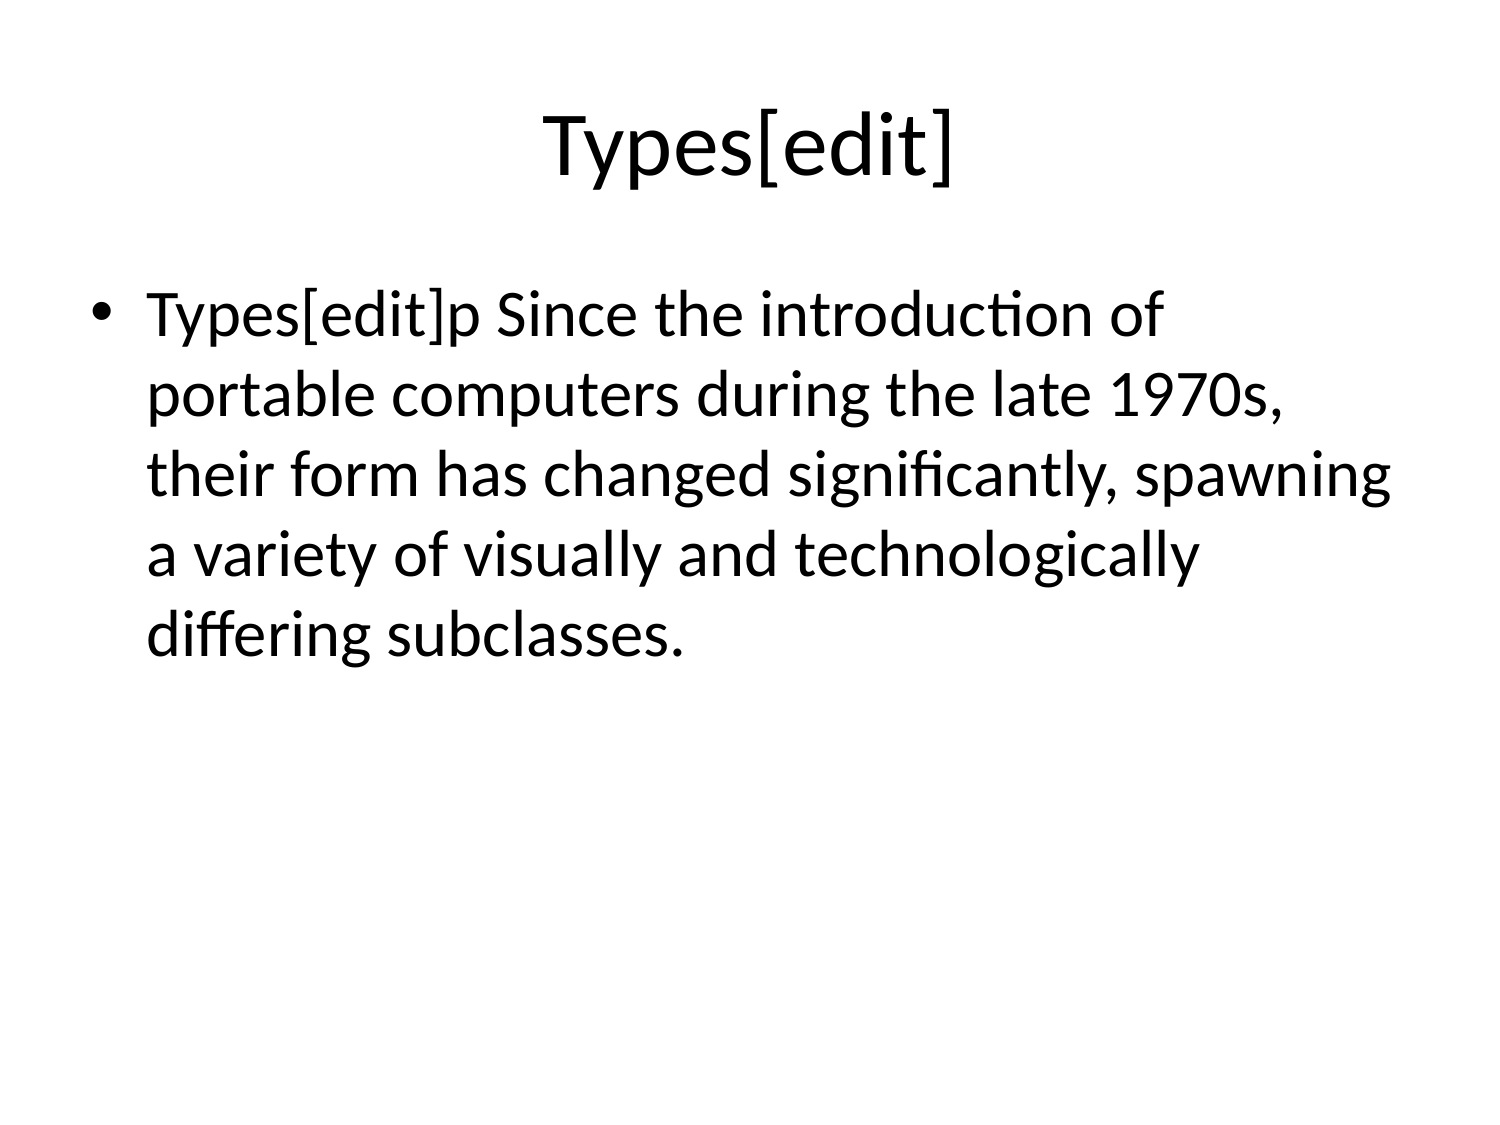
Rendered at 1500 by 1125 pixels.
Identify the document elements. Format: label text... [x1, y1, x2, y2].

title Types[edit] [75, 45, 1425, 233]
list Types[edit]p Since the introduction of portable computers during the late 1970s, their form has changed significantly, spawning a variety of visually and technologically differing subclasses. [75, 262, 1425, 1005]
